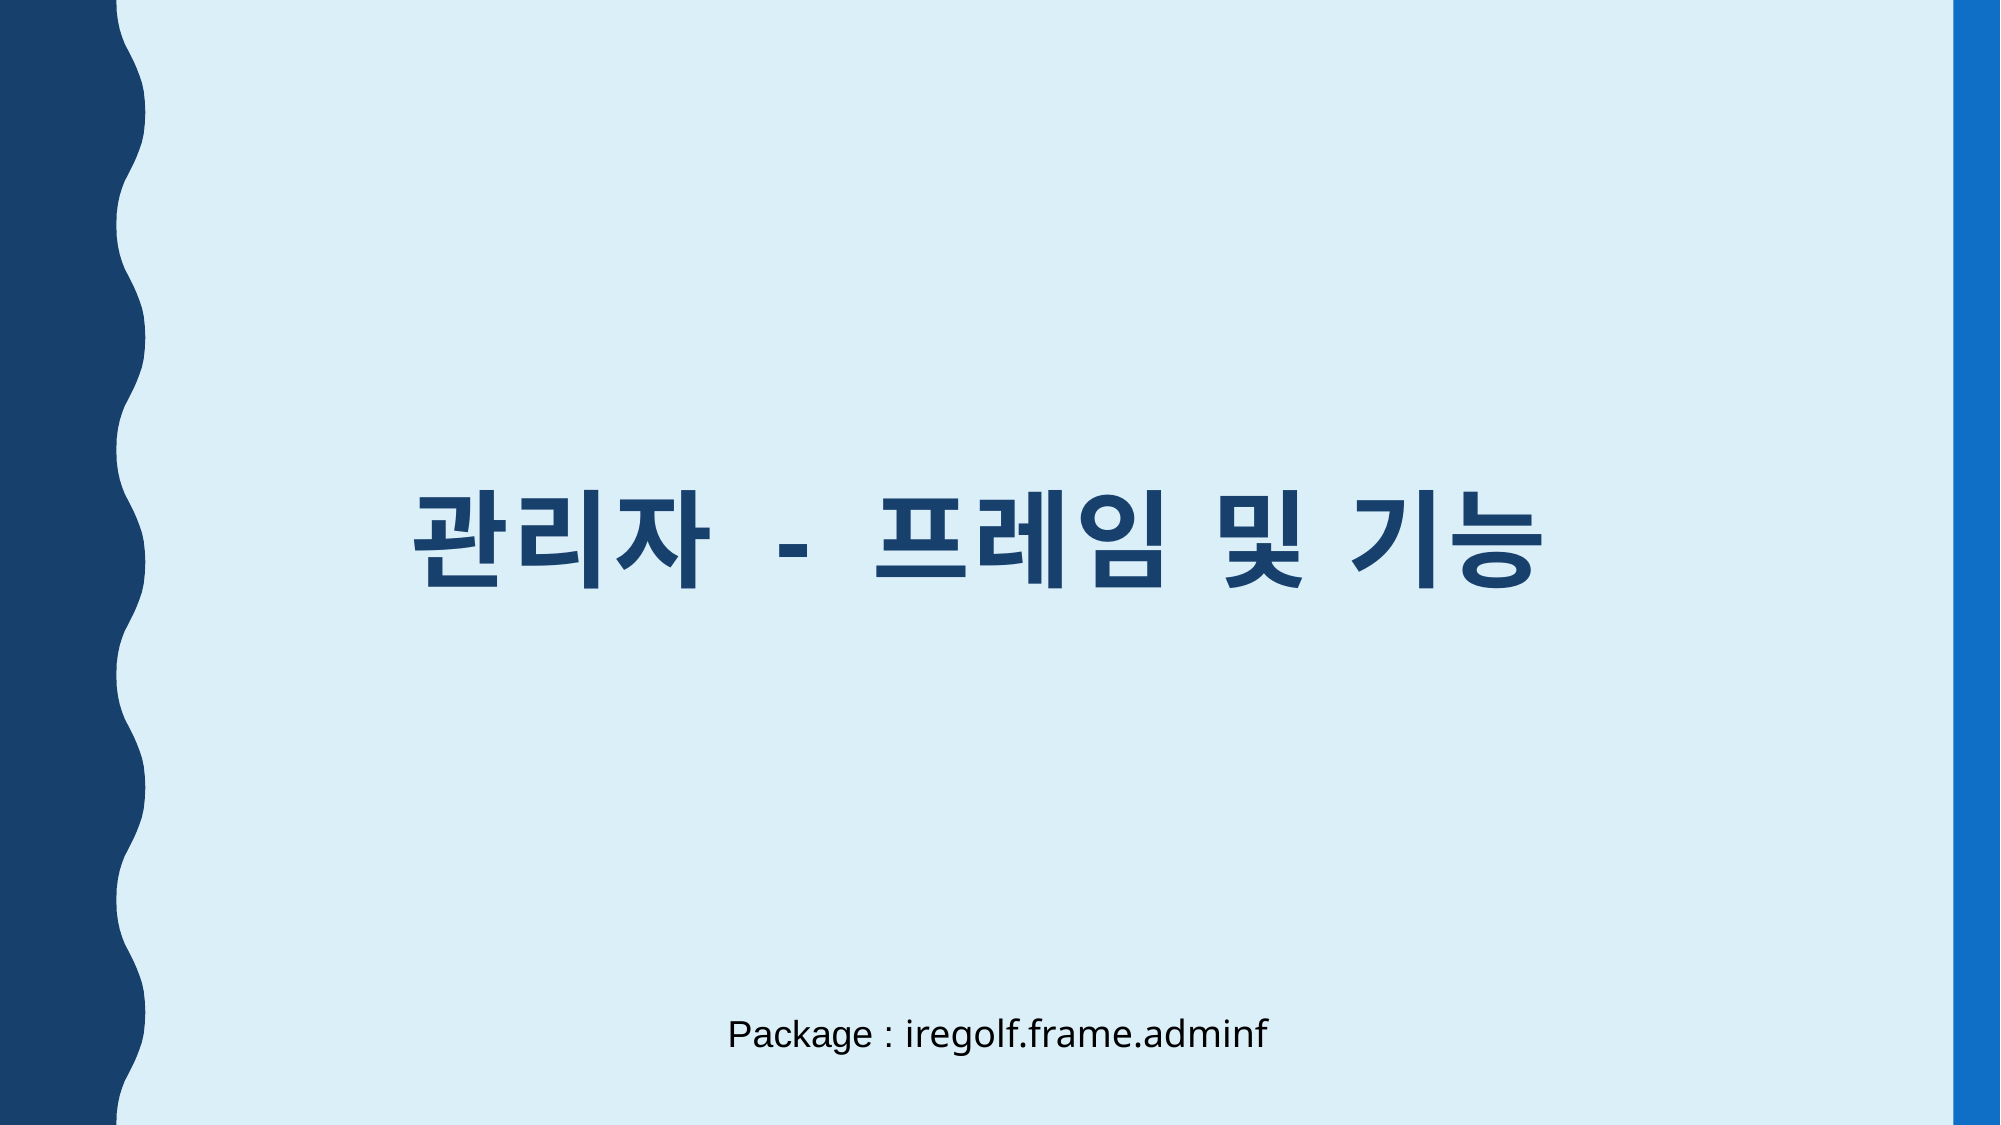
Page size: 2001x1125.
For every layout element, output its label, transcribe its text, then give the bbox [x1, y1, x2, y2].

text_box Package : iregolf.frame.adminf [712, 1003, 1293, 1063]
title 관리자 - 프레임 및 기능 [395, 480, 1844, 704]
